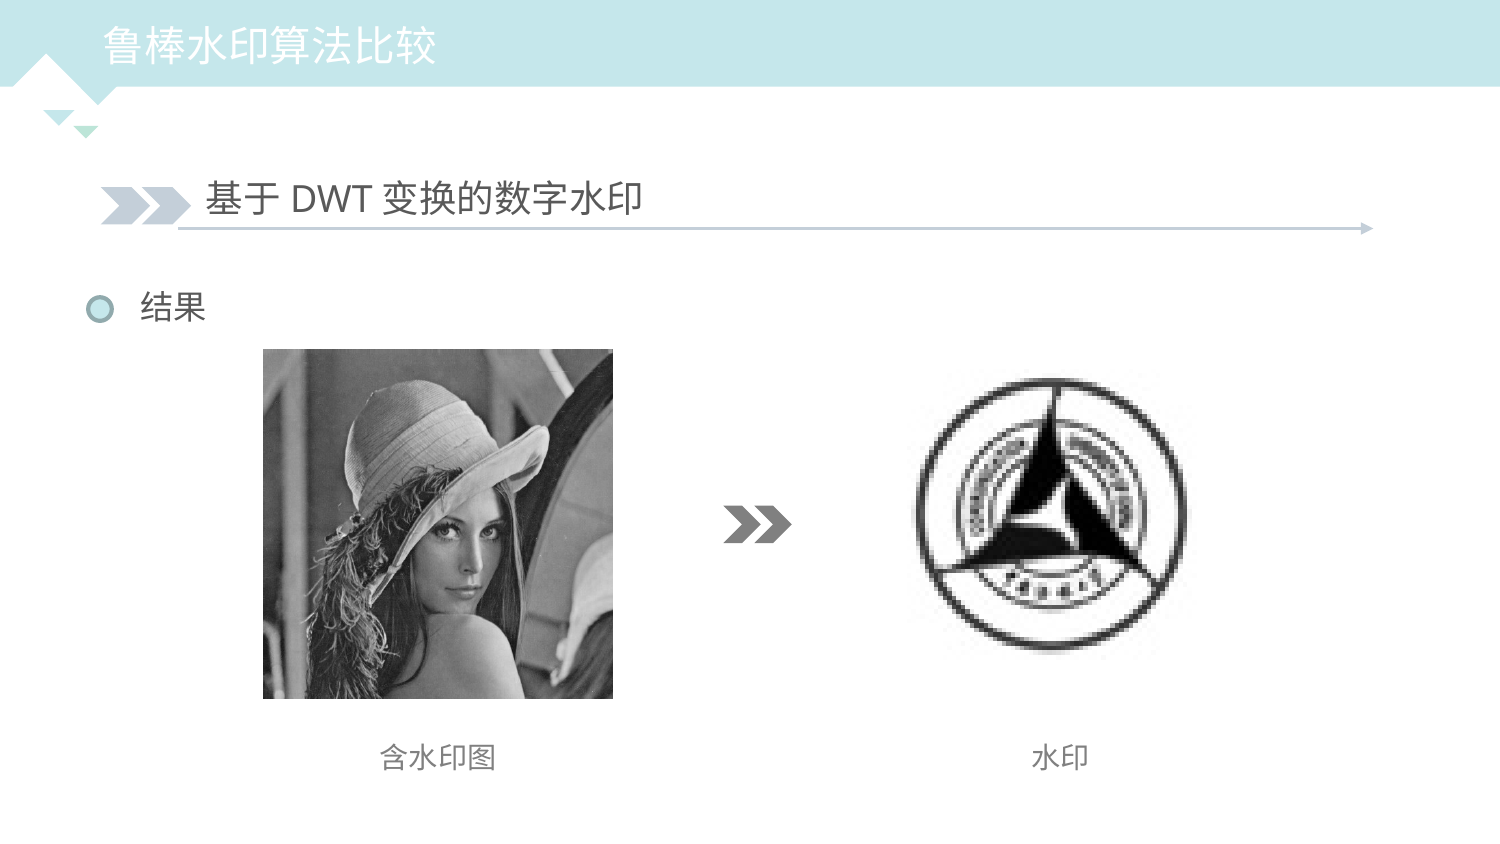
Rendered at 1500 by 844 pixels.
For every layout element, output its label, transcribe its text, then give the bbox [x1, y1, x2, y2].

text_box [723, 505, 793, 544]
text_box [100, 167, 1374, 229]
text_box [87, 278, 751, 335]
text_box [249, 349, 627, 783]
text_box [871, 369, 1250, 783]
text_box 鲁棒水印算法比较 [88, 12, 508, 78]
